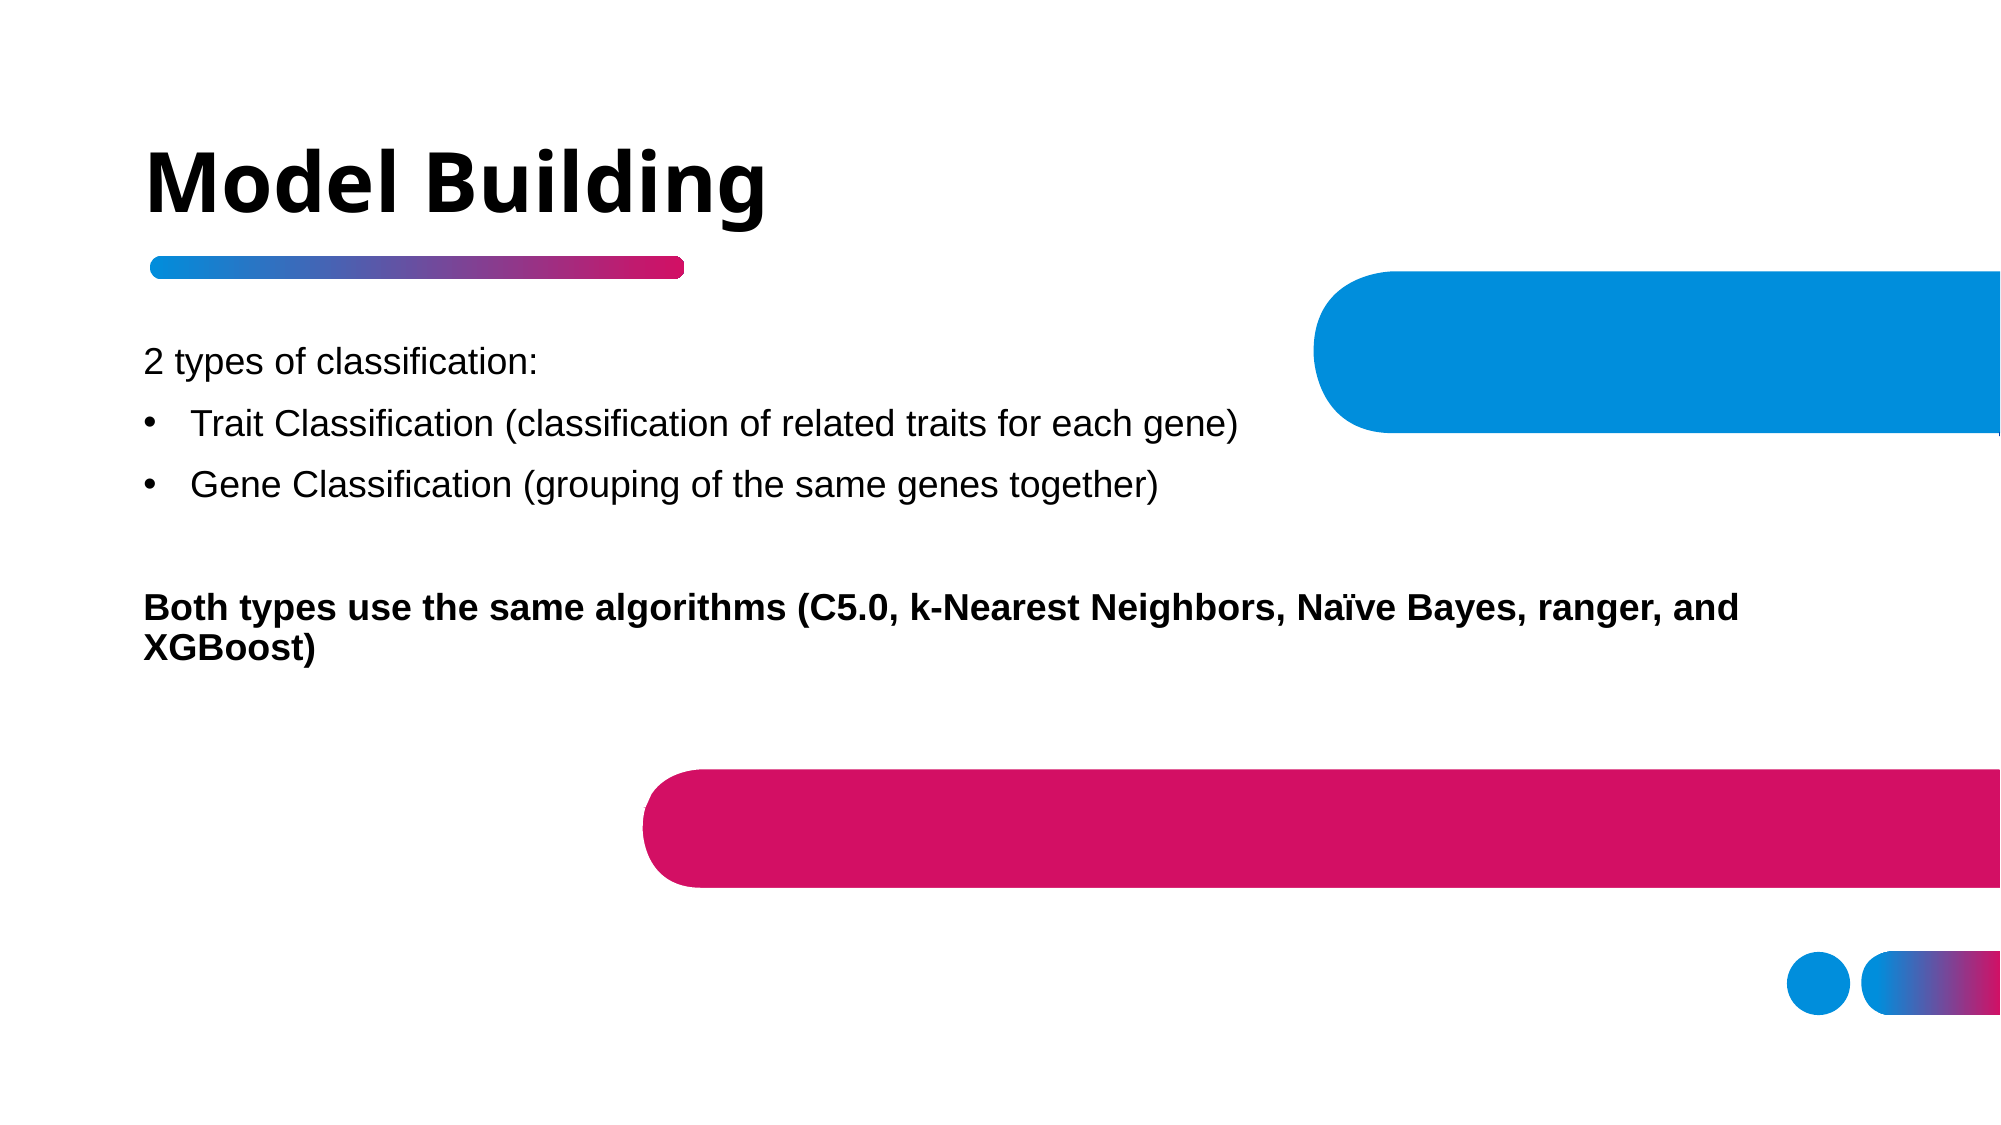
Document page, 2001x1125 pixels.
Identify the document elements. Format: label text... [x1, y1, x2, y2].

title Model Building [128, 130, 1629, 238]
subtitle 2 types of classification: Trait Classification (classification of related traits for each gene) Gene Classification (grouping of the same genes together) Both types use the same algorithms (C5.0, k-Nearest Neighbors, Naïve Bayes, ranger, and XGBoost) [128, 334, 1856, 761]
